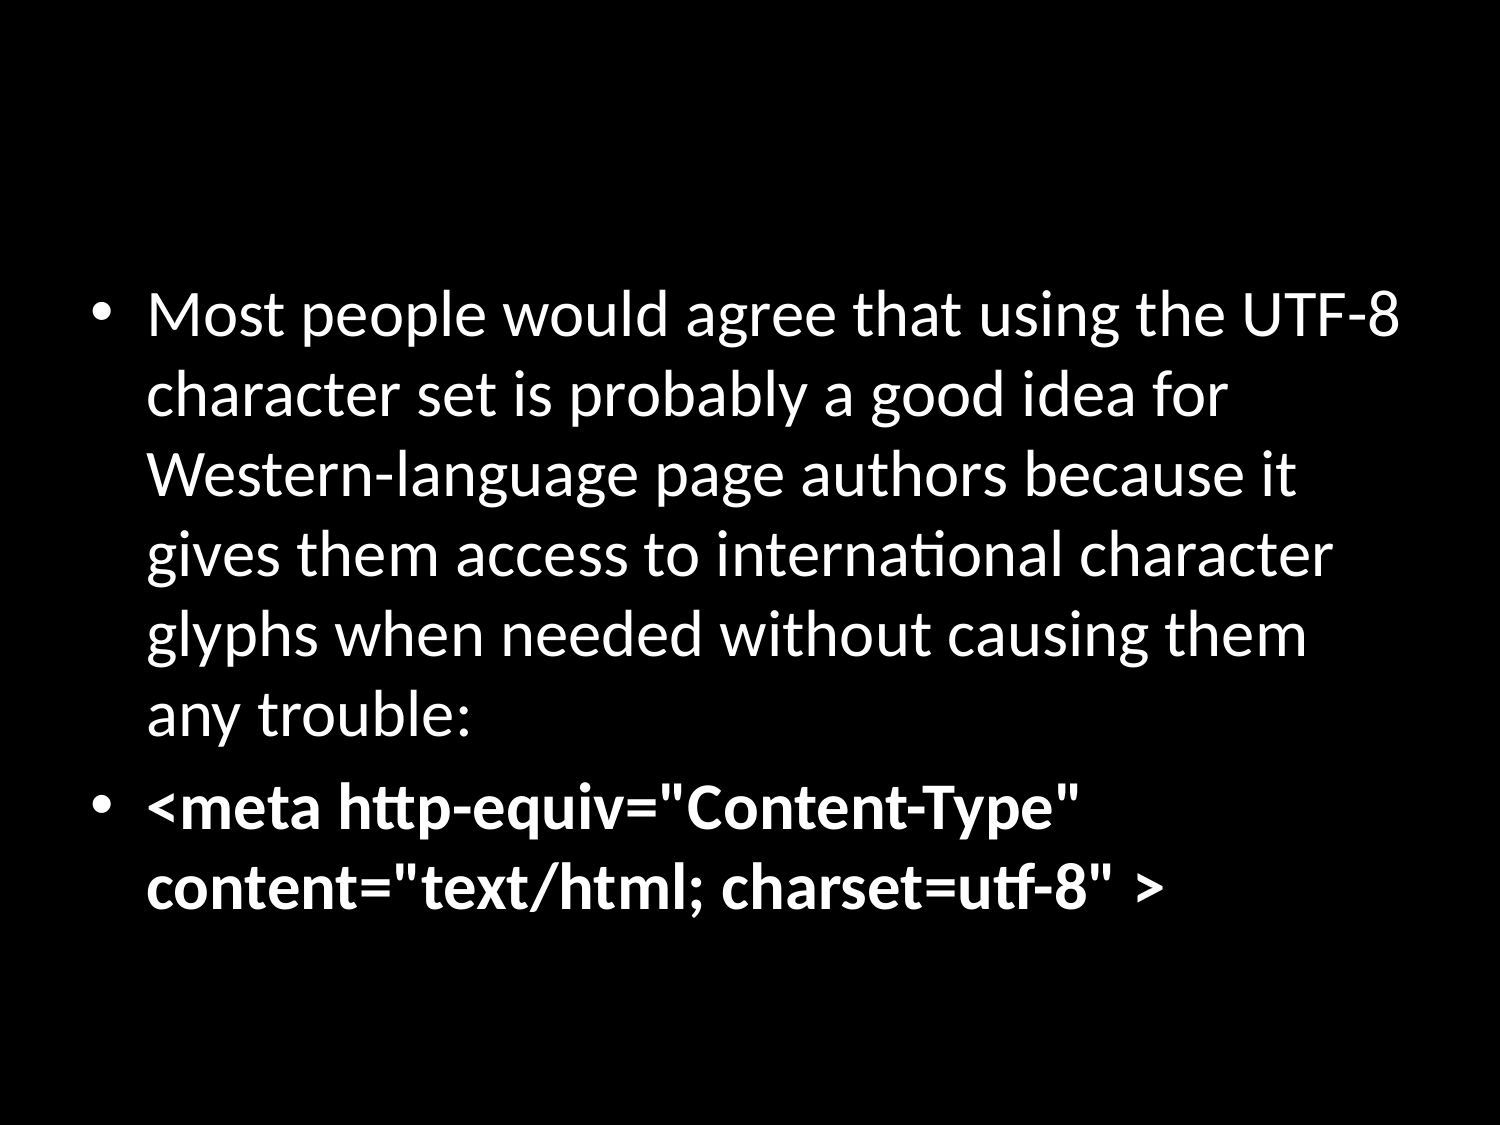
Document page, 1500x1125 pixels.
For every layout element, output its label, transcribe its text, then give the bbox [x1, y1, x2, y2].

list Most people would agree that using the UTF-8 character set is probably a good idea for Western-language page authors because it gives them access to international character glyphs when needed without causing them any trouble: <meta http-equiv="Content-Type" content="text/html; charset=utf-8" > [75, 262, 1425, 1005]
